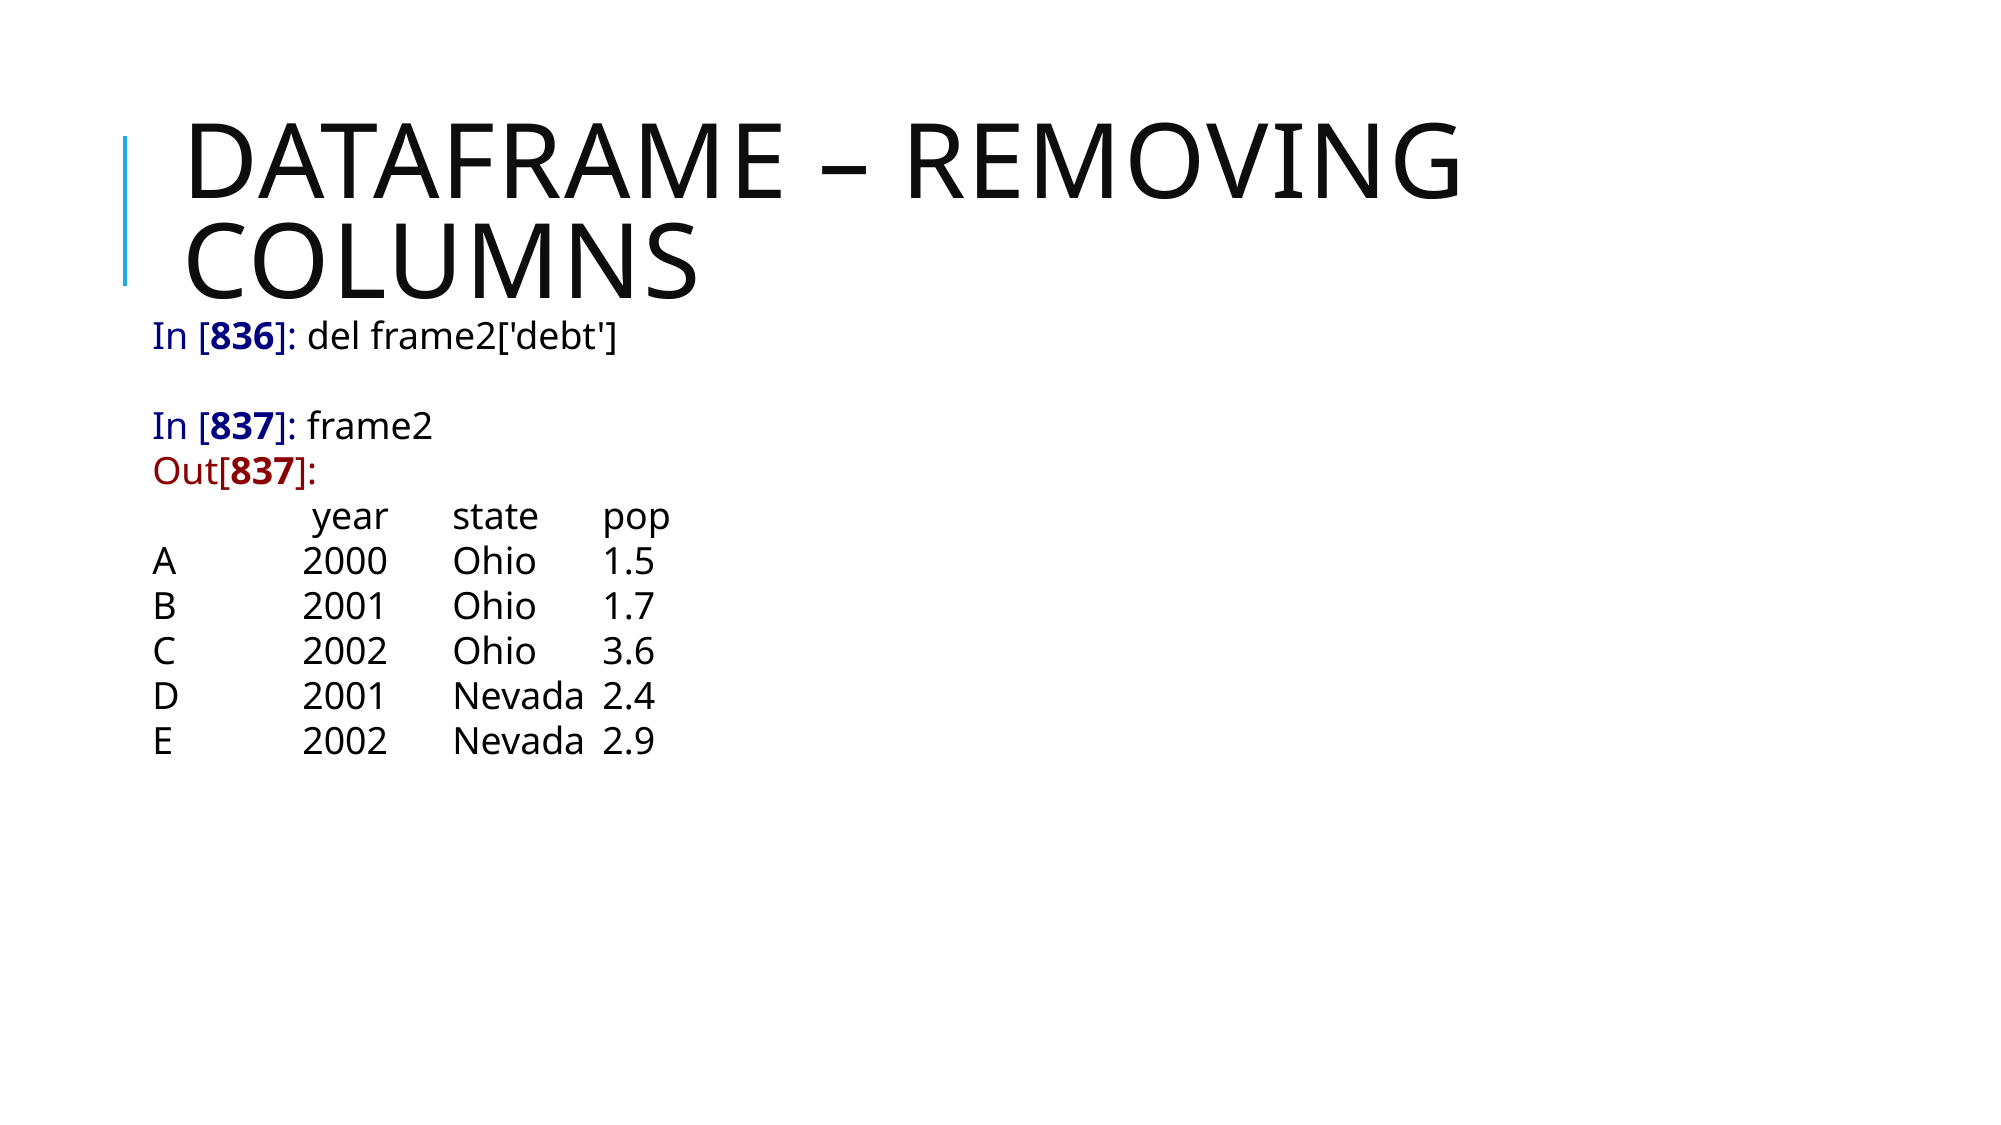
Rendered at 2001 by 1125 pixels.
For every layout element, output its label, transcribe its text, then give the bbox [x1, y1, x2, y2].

title DataFrame – removing columns [168, 96, 1763, 342]
text_box In [836]: del frame2['debt'] In [837]: frame2 Out[837]: year state pop A 2000 Ohio 1.5 B 2001 Ohio 1.7 C 2002 Ohio 3.6 D 2001 Nevada 2.4 E 2002 Nevada 2.9 [137, 304, 1138, 770]
